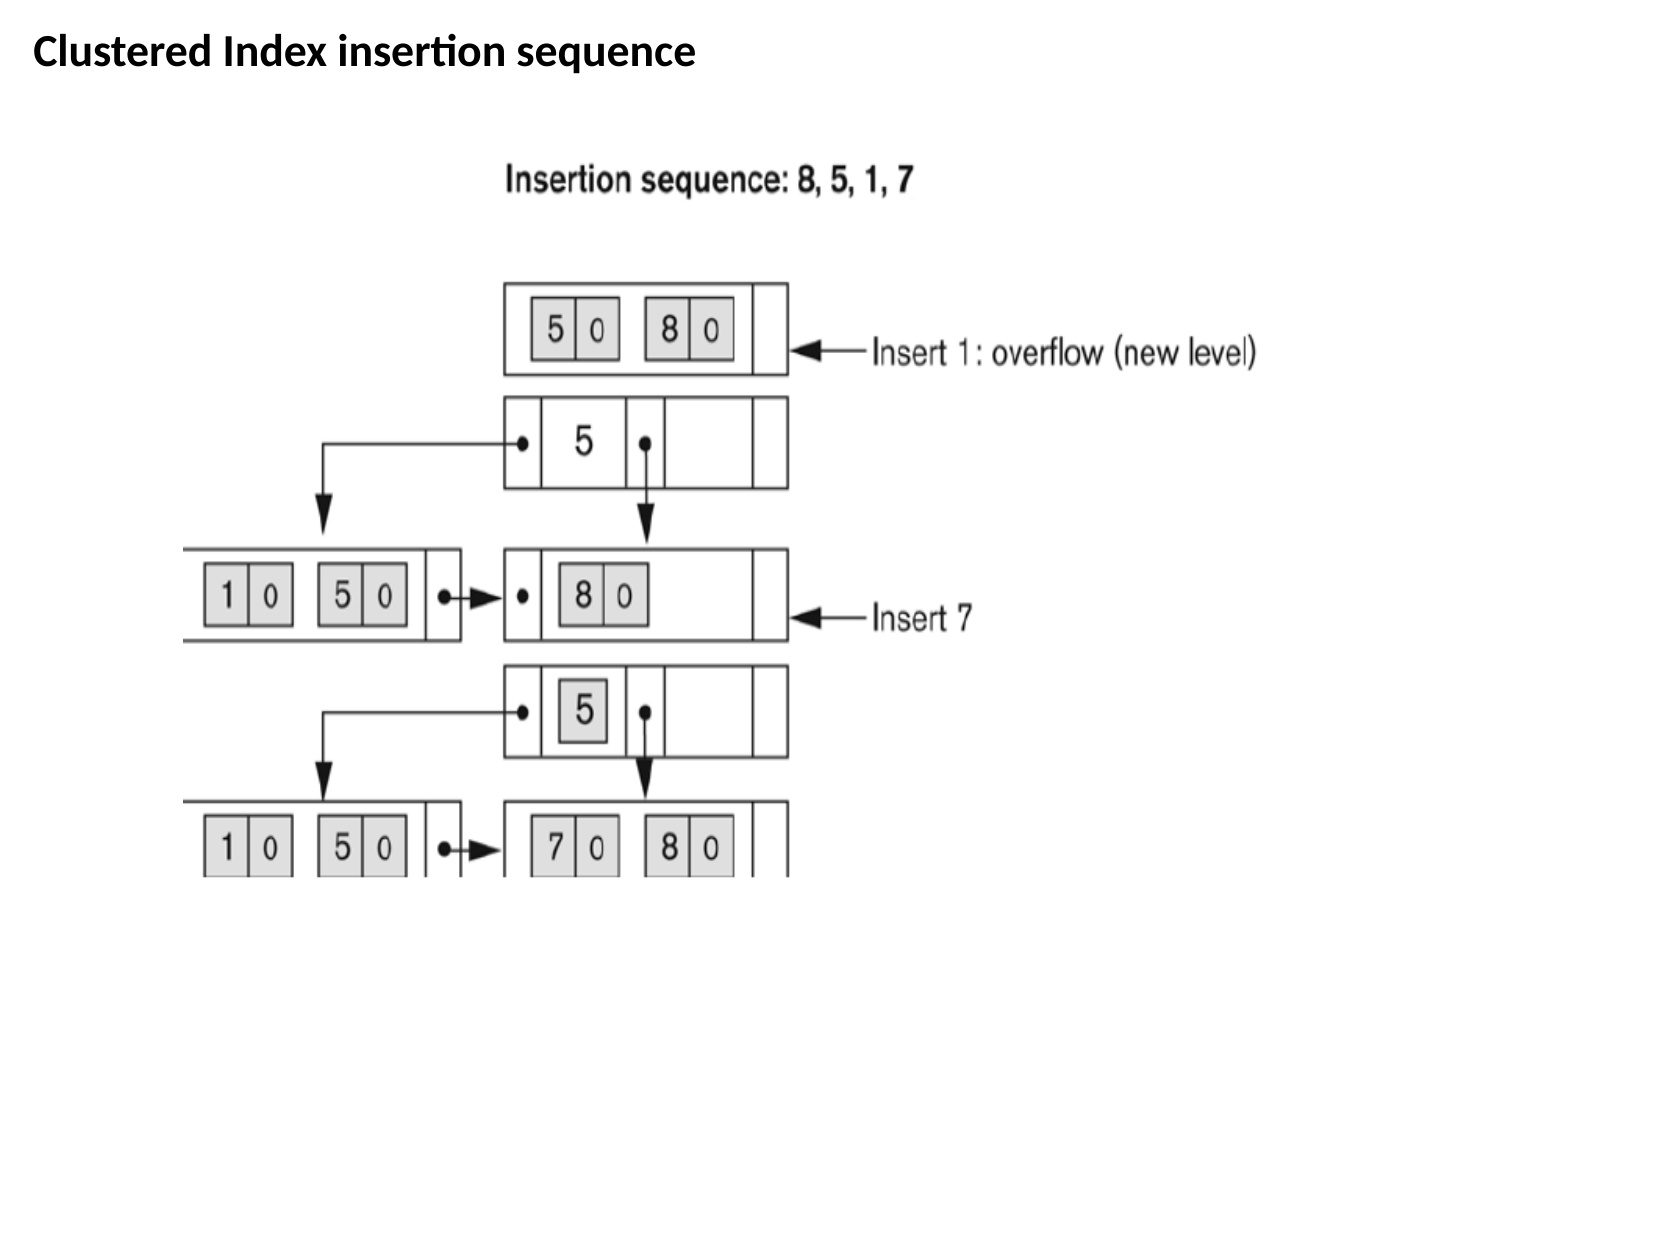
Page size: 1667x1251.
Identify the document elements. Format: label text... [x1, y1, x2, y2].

picture [183, 159, 1314, 987]
title Clustered Index insertion sequence [33, 24, 1450, 100]
